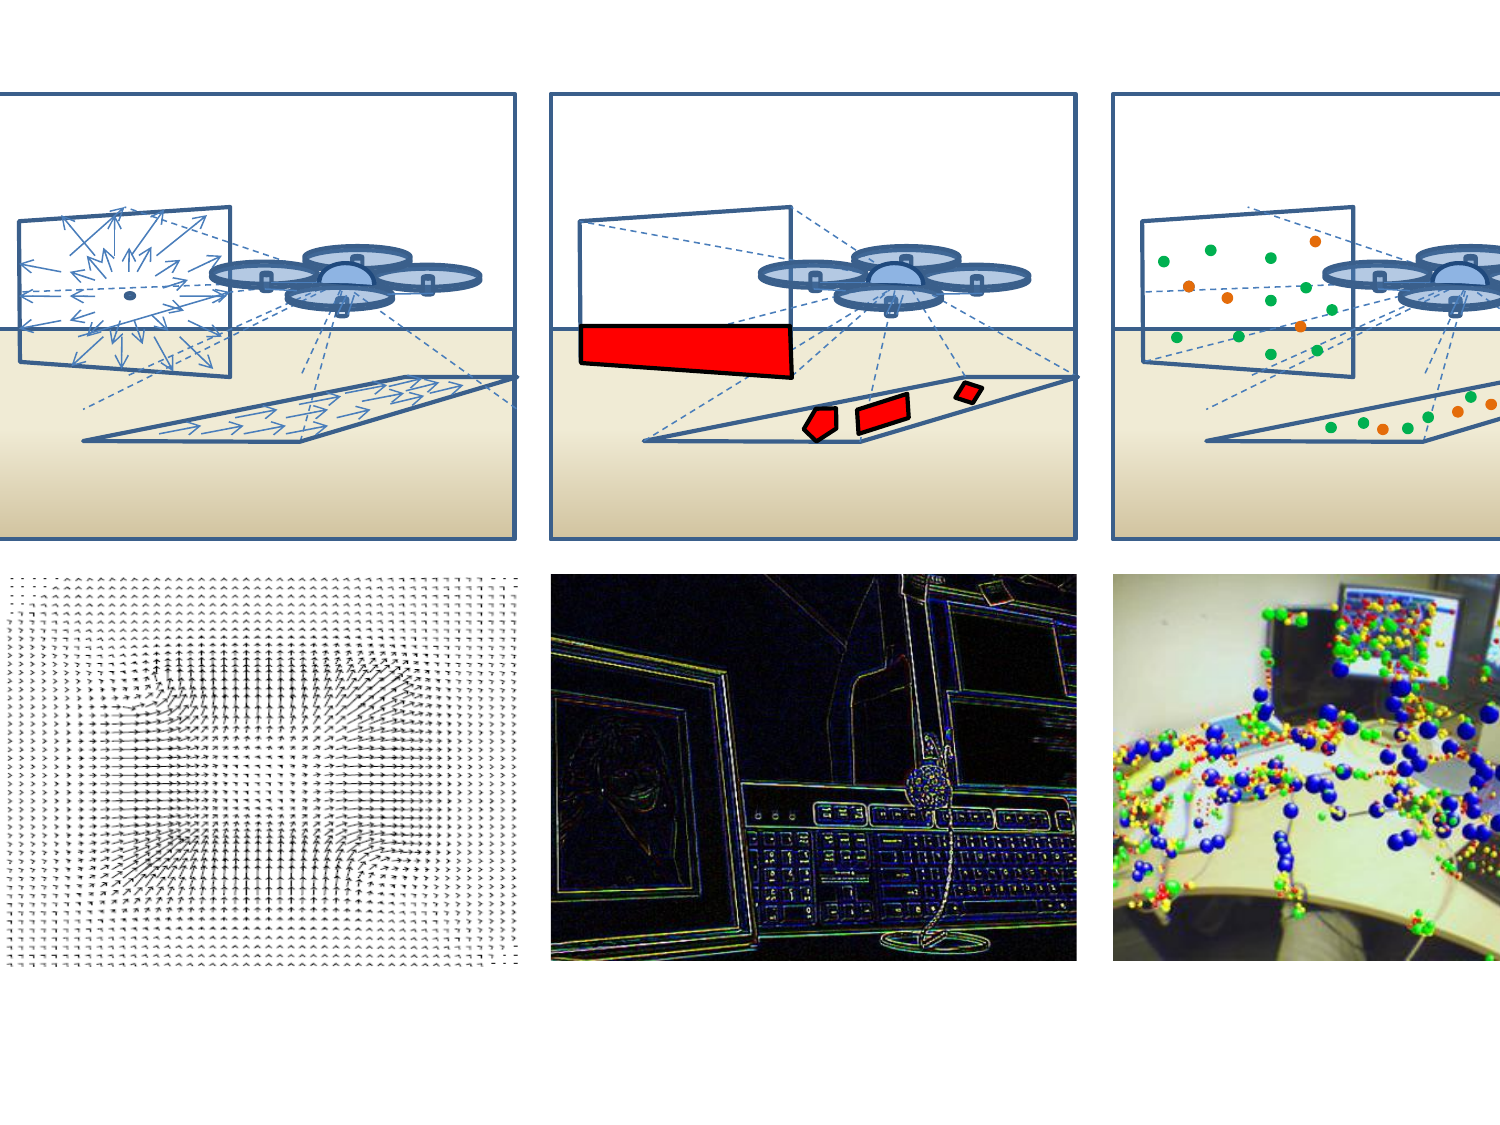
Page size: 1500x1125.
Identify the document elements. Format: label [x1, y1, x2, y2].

text_box [0, 93, 1500, 979]
